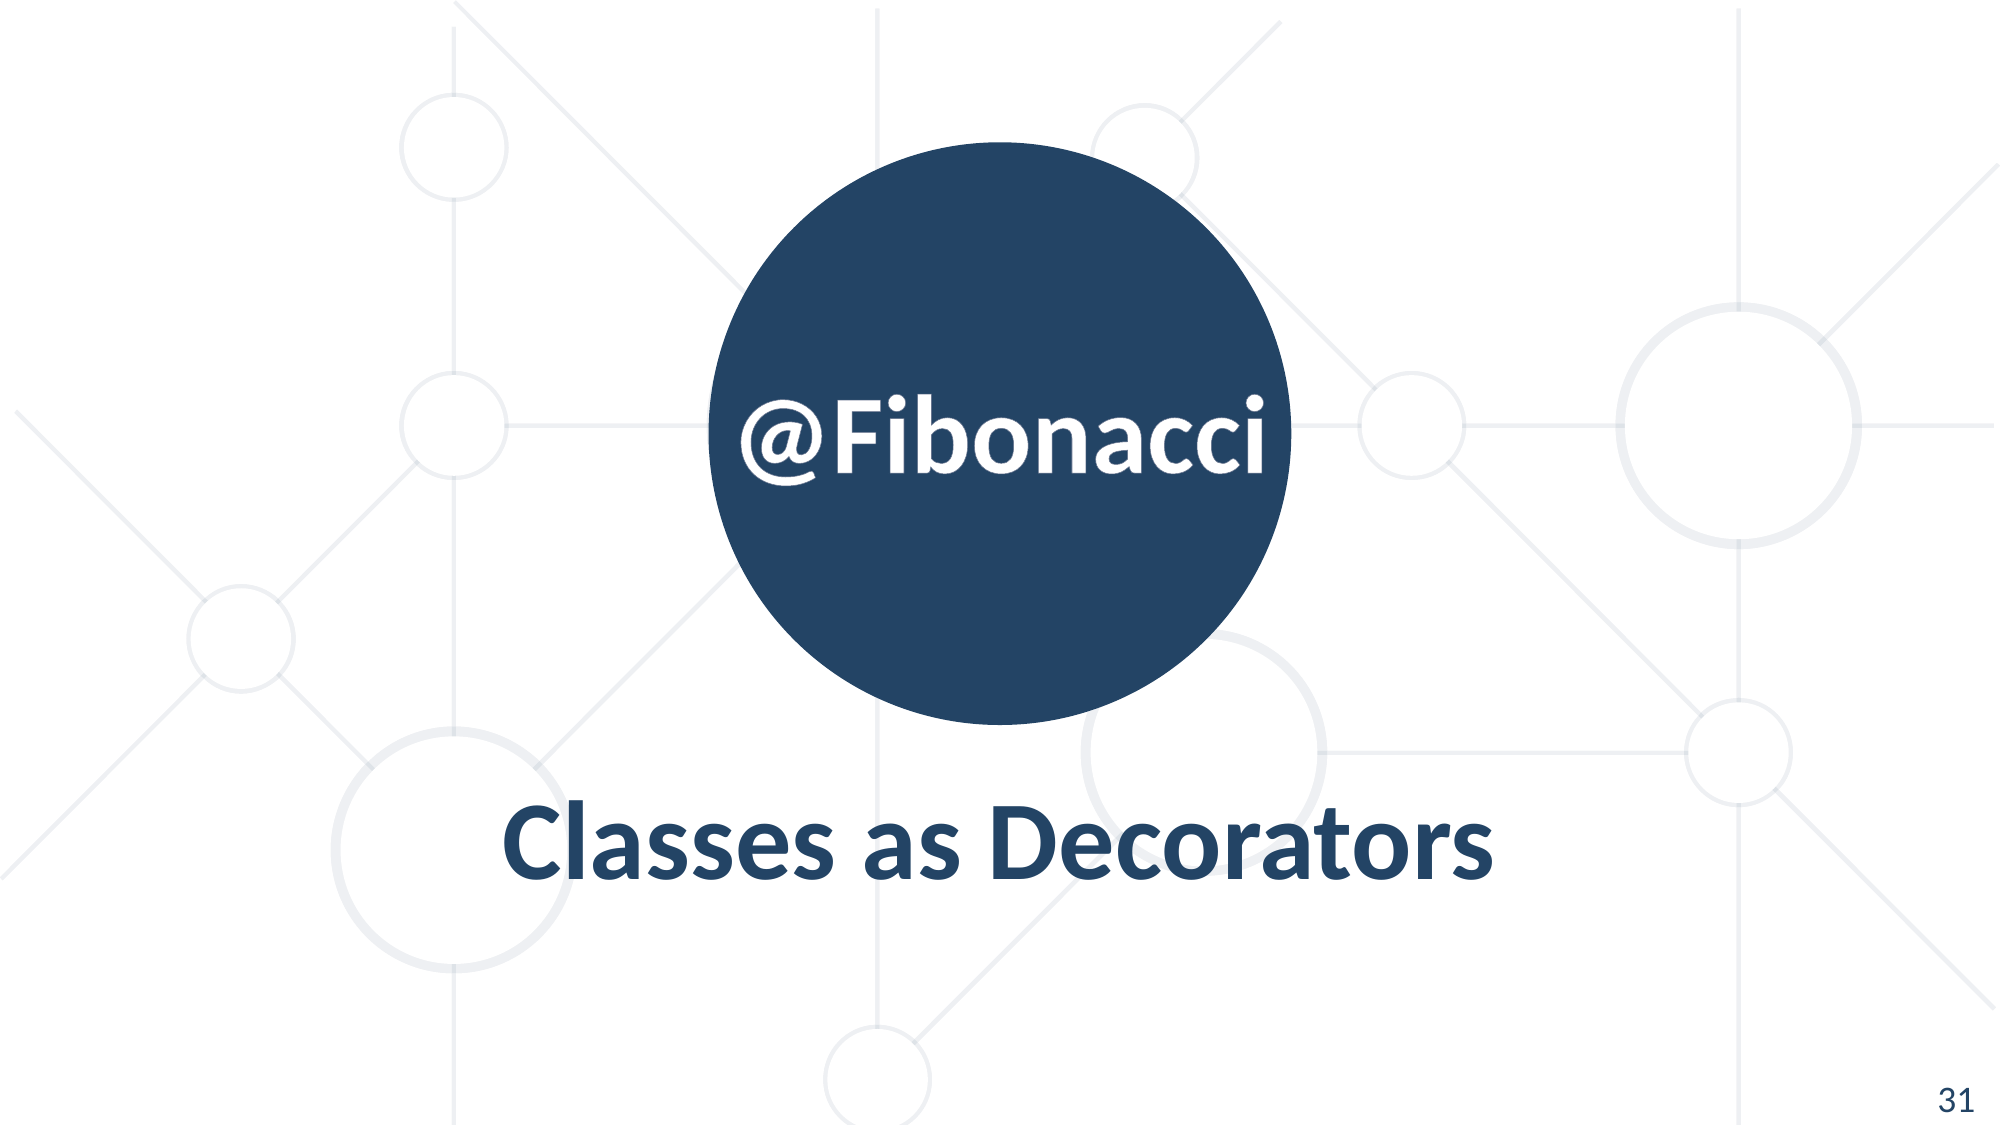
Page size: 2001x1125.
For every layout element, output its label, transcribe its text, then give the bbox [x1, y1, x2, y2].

text_box @Fibonacci [715, 353, 1285, 504]
title Classes as Decorators [100, 771, 1900, 898]
slide_number 31 [1922, 1067, 2000, 1117]
